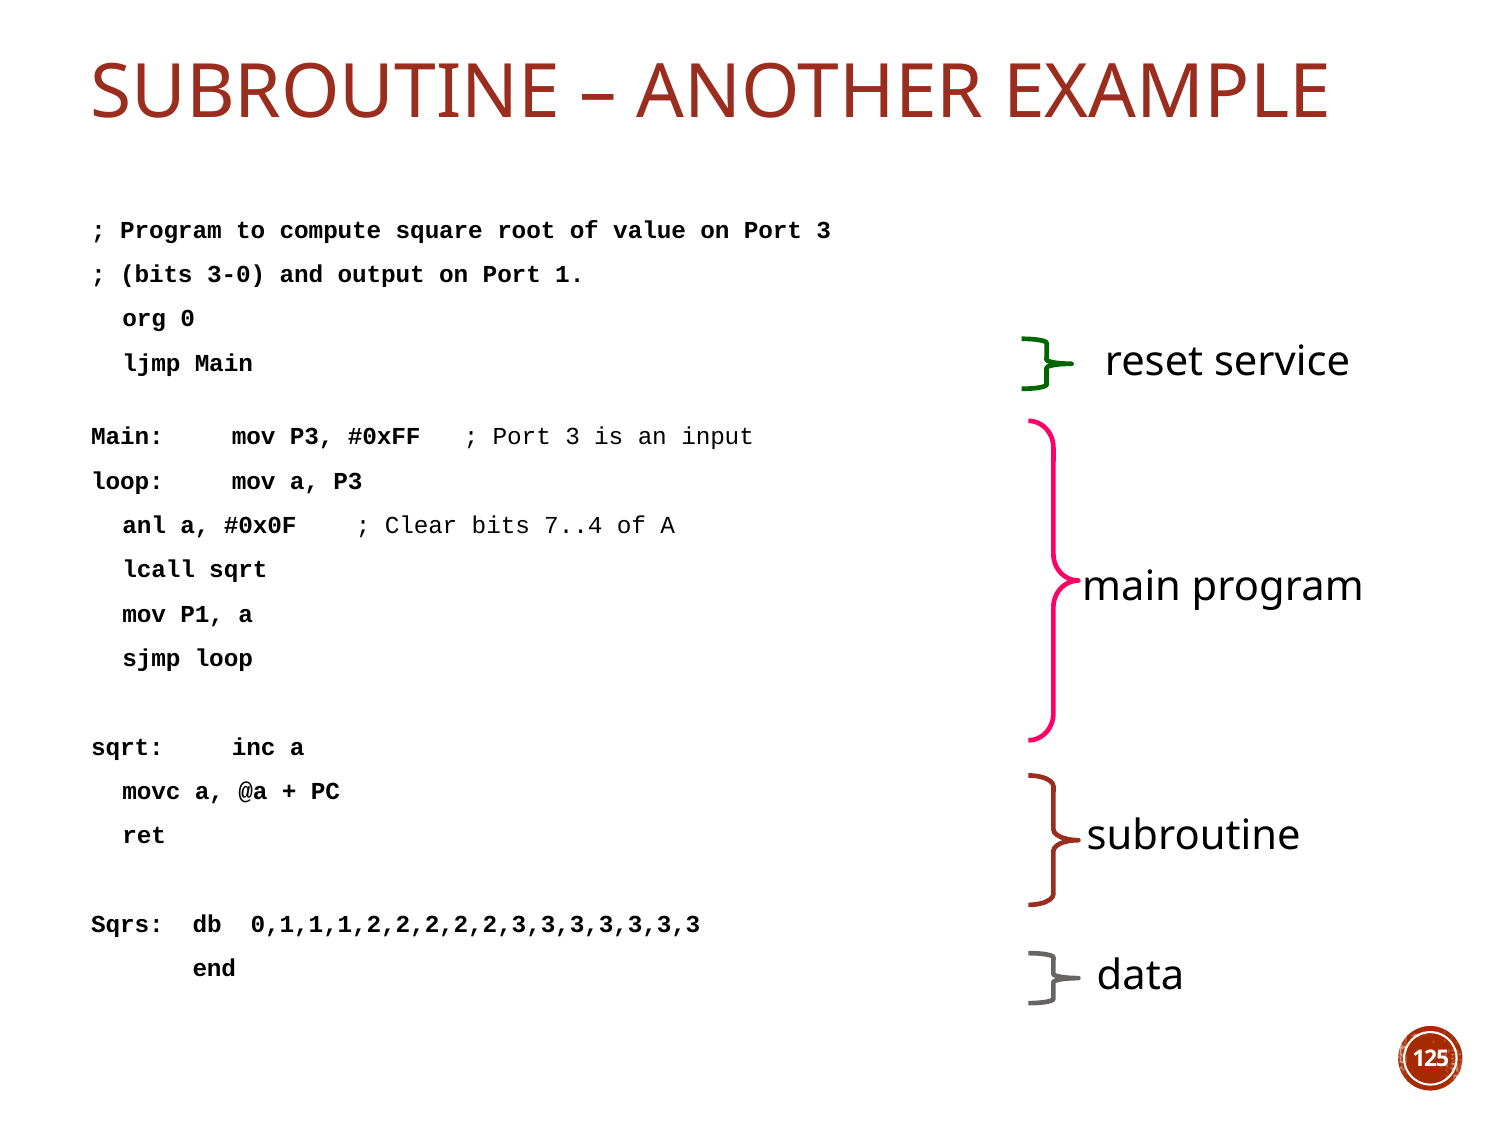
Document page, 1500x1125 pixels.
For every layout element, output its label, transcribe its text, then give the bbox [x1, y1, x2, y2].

slide_number 125 [1391, 1028, 1471, 1089]
text_box [1028, 953, 1079, 1004]
title Subroutine – another example [75, 45, 1425, 173]
text_box [1028, 775, 1071, 905]
text_box [1028, 420, 1067, 741]
text_box [1021, 338, 1072, 389]
text_box subroutine [1071, 800, 1316, 866]
list ; Program to compute square root of value on Port 3 ; (bits 3-0) and output on Port 1. org 0 ljmp Main Main: mov P3, #0xFF ; Port 3 is an input loop: mov a, P3 anl a, #0x0F ; Clear bits 7..4 of A lcall sqrt mov P1, a sjmp loop sqrt: inc a movc a, @a + PC ret Sqrs: db 0,1,1,1,2,2,2,2,2,3,3,3,3,3,3,3 end [76, 209, 1376, 1000]
text_box reset service [1089, 326, 1365, 392]
text_box data [1081, 940, 1200, 1006]
text_box main program [1067, 551, 1379, 617]
